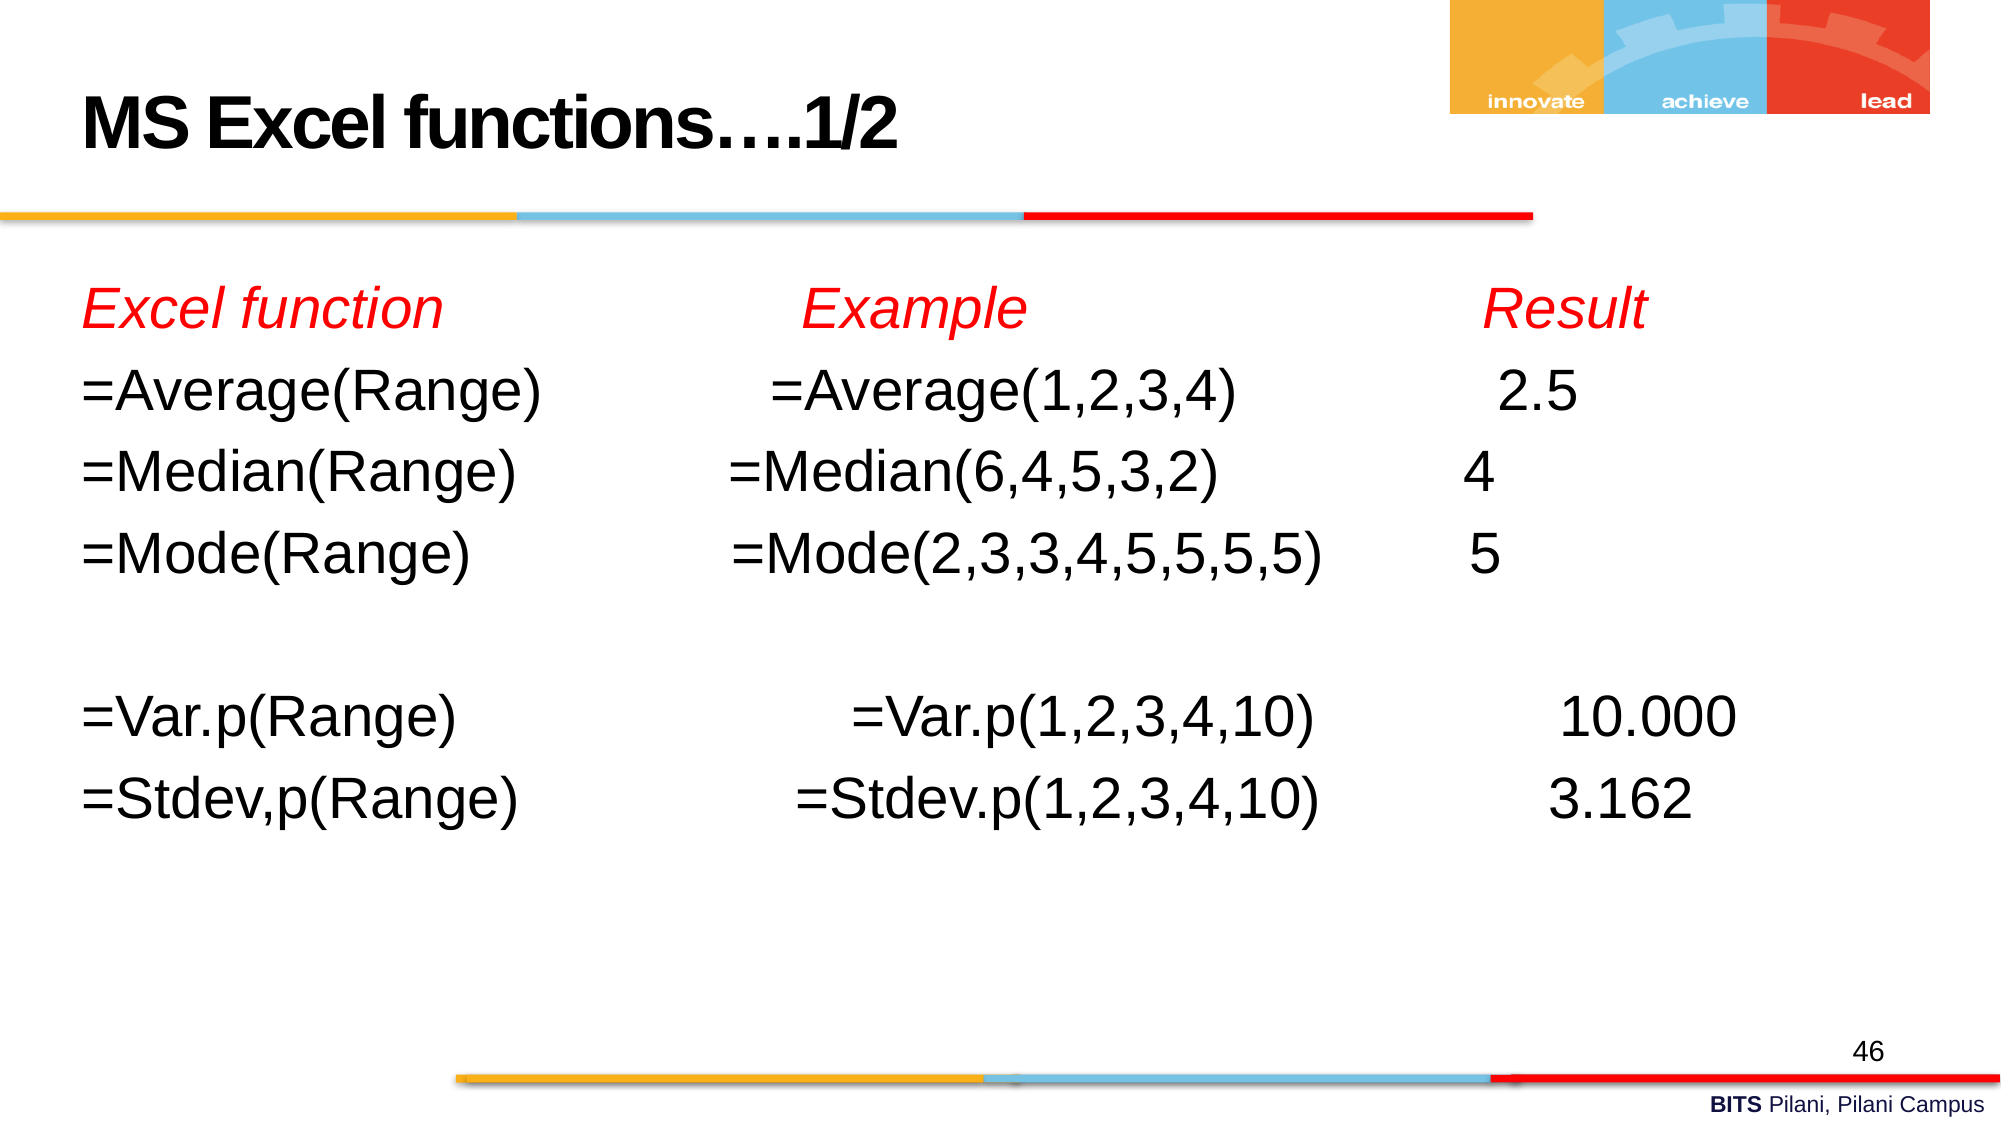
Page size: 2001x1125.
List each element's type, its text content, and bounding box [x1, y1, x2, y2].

picture [1449, 0, 1930, 114]
slide_number 46 [1433, 1024, 1901, 1103]
list Excel function Example Result =Average(Range) =Average(1,2,3,4) 2.5 =Median(Range) =Median(6,4,5,3,2) 4 =Mode(Range) =Mode(2,3,3,4,5,5,5,5) 5 =Var.p(Range) =Var.p(1,2,3,4,10) 10.000 =Stdev,p(Range) =Stdev.p(1,2,3,4,10) 3.162 [66, 262, 1867, 1005]
list MS Excel functions….1/2 [66, 24, 1450, 213]
